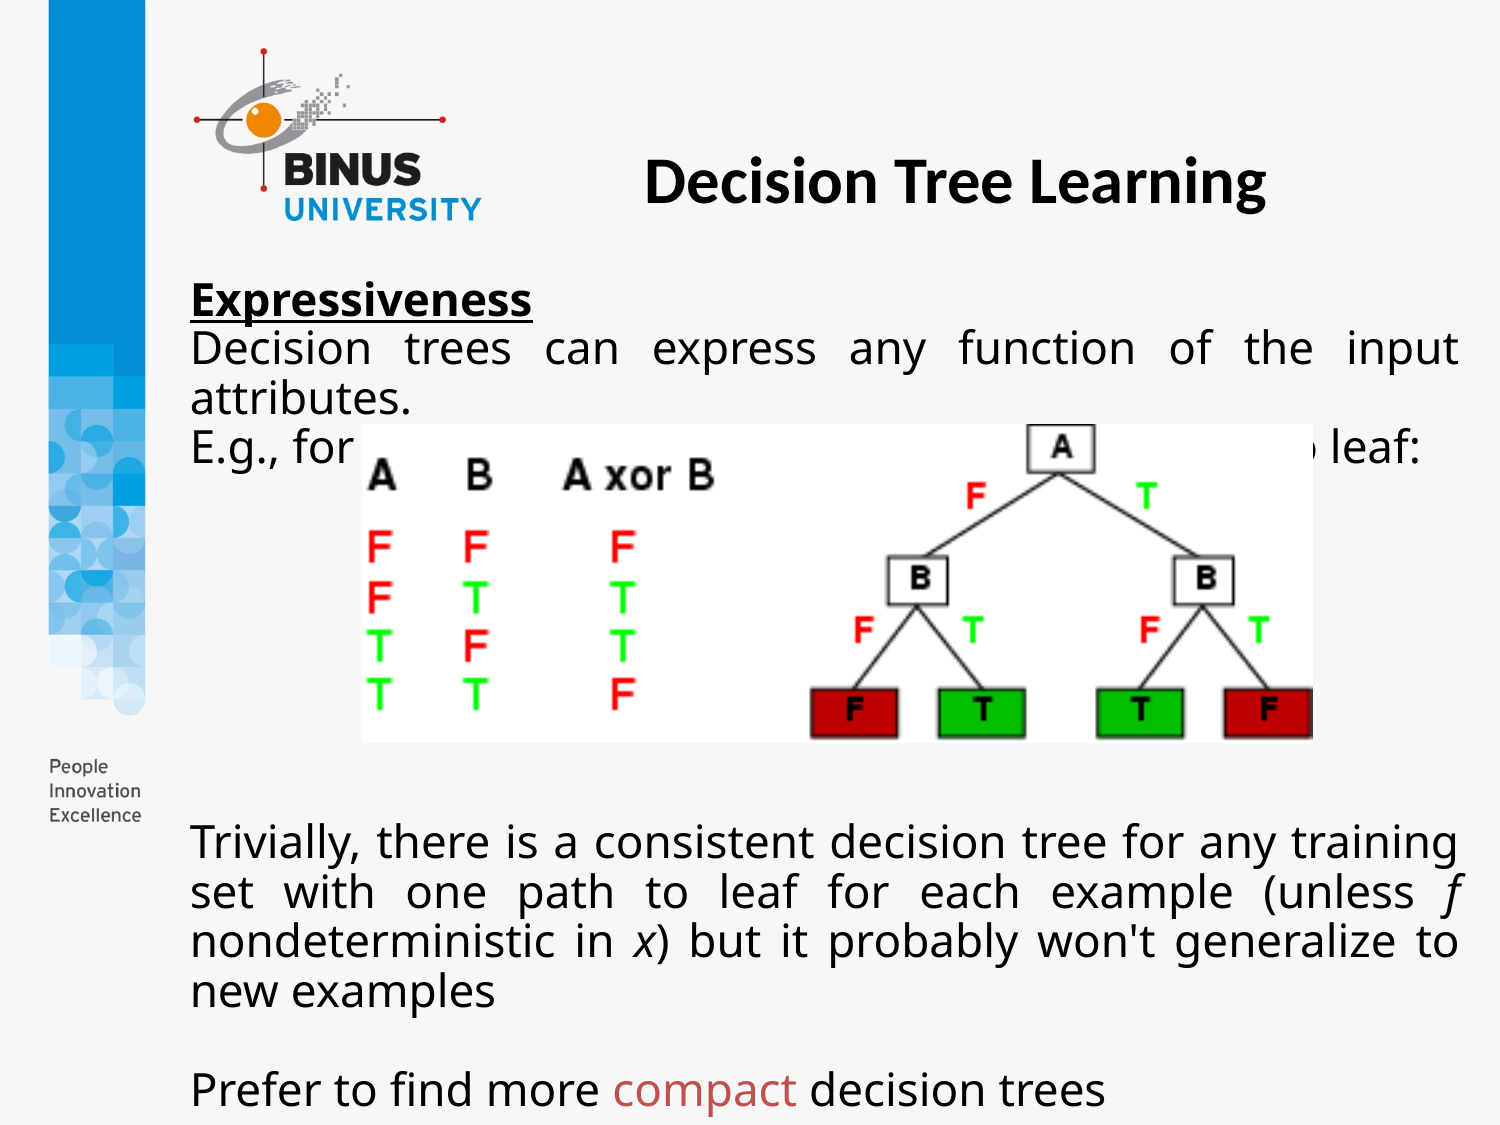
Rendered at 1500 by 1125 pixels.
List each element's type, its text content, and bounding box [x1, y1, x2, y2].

text_box Decision Tree Learning [437, 129, 1475, 224]
picture [0, 0, 1500, 845]
text_box Expressiveness Decision trees can express any function of the input attributes. E.g., for Boolean functions, truth table row → path to leaf: Trivially, there is a consistent decision tree for any training set with one path to leaf for each example (unless f nondeterministic in x) but it probably won't generalize to new examples Prefer to find more compact decision trees [174, 262, 1475, 1124]
picture [362, 424, 1313, 743]
